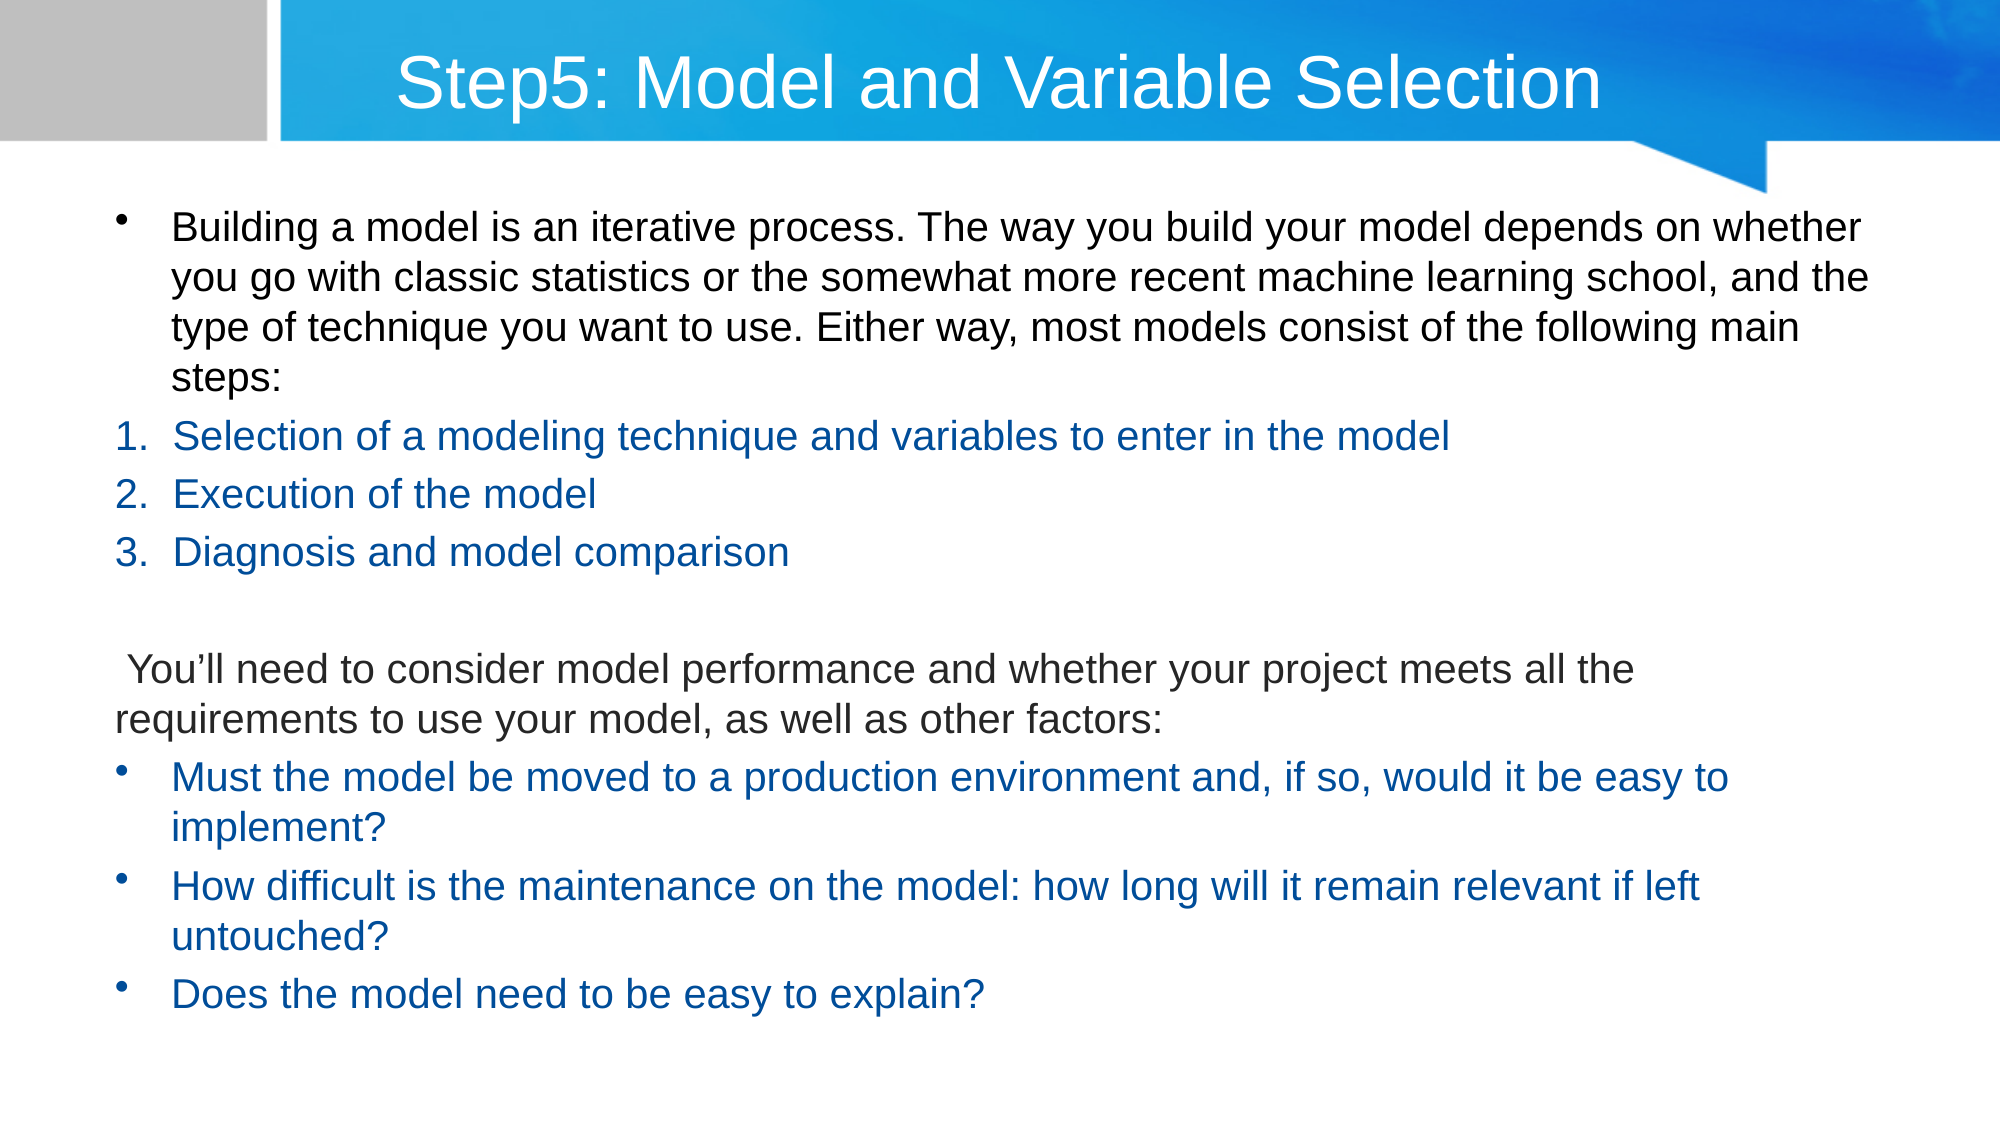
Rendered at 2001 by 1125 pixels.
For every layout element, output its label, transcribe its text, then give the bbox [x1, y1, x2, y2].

title Step5: Model and Variable Selection [99, 30, 1901, 127]
picture [0, 0, 2000, 1125]
list Building a model is an iterative process. The way you build your model depends on whether you go with classic statistics or the somewhat more recent machine learning school, and the type of technique you want to use. Either way, most models consist of the following main steps: 1. Selection of a modeling technique and variables to enter in the model 2. Execution of the model 3. Diagnosis and model comparison You’ll need to consider model performance and whether your project meets all the requirements to use your model, as well as other factors: Must the model be moved to a production environment and, if so, would it be easy to implement? How difficult is the maintenance on the model: how long will it remain relevant if left untouched? Does the model need to be easy to explain? [99, 192, 1901, 1006]
